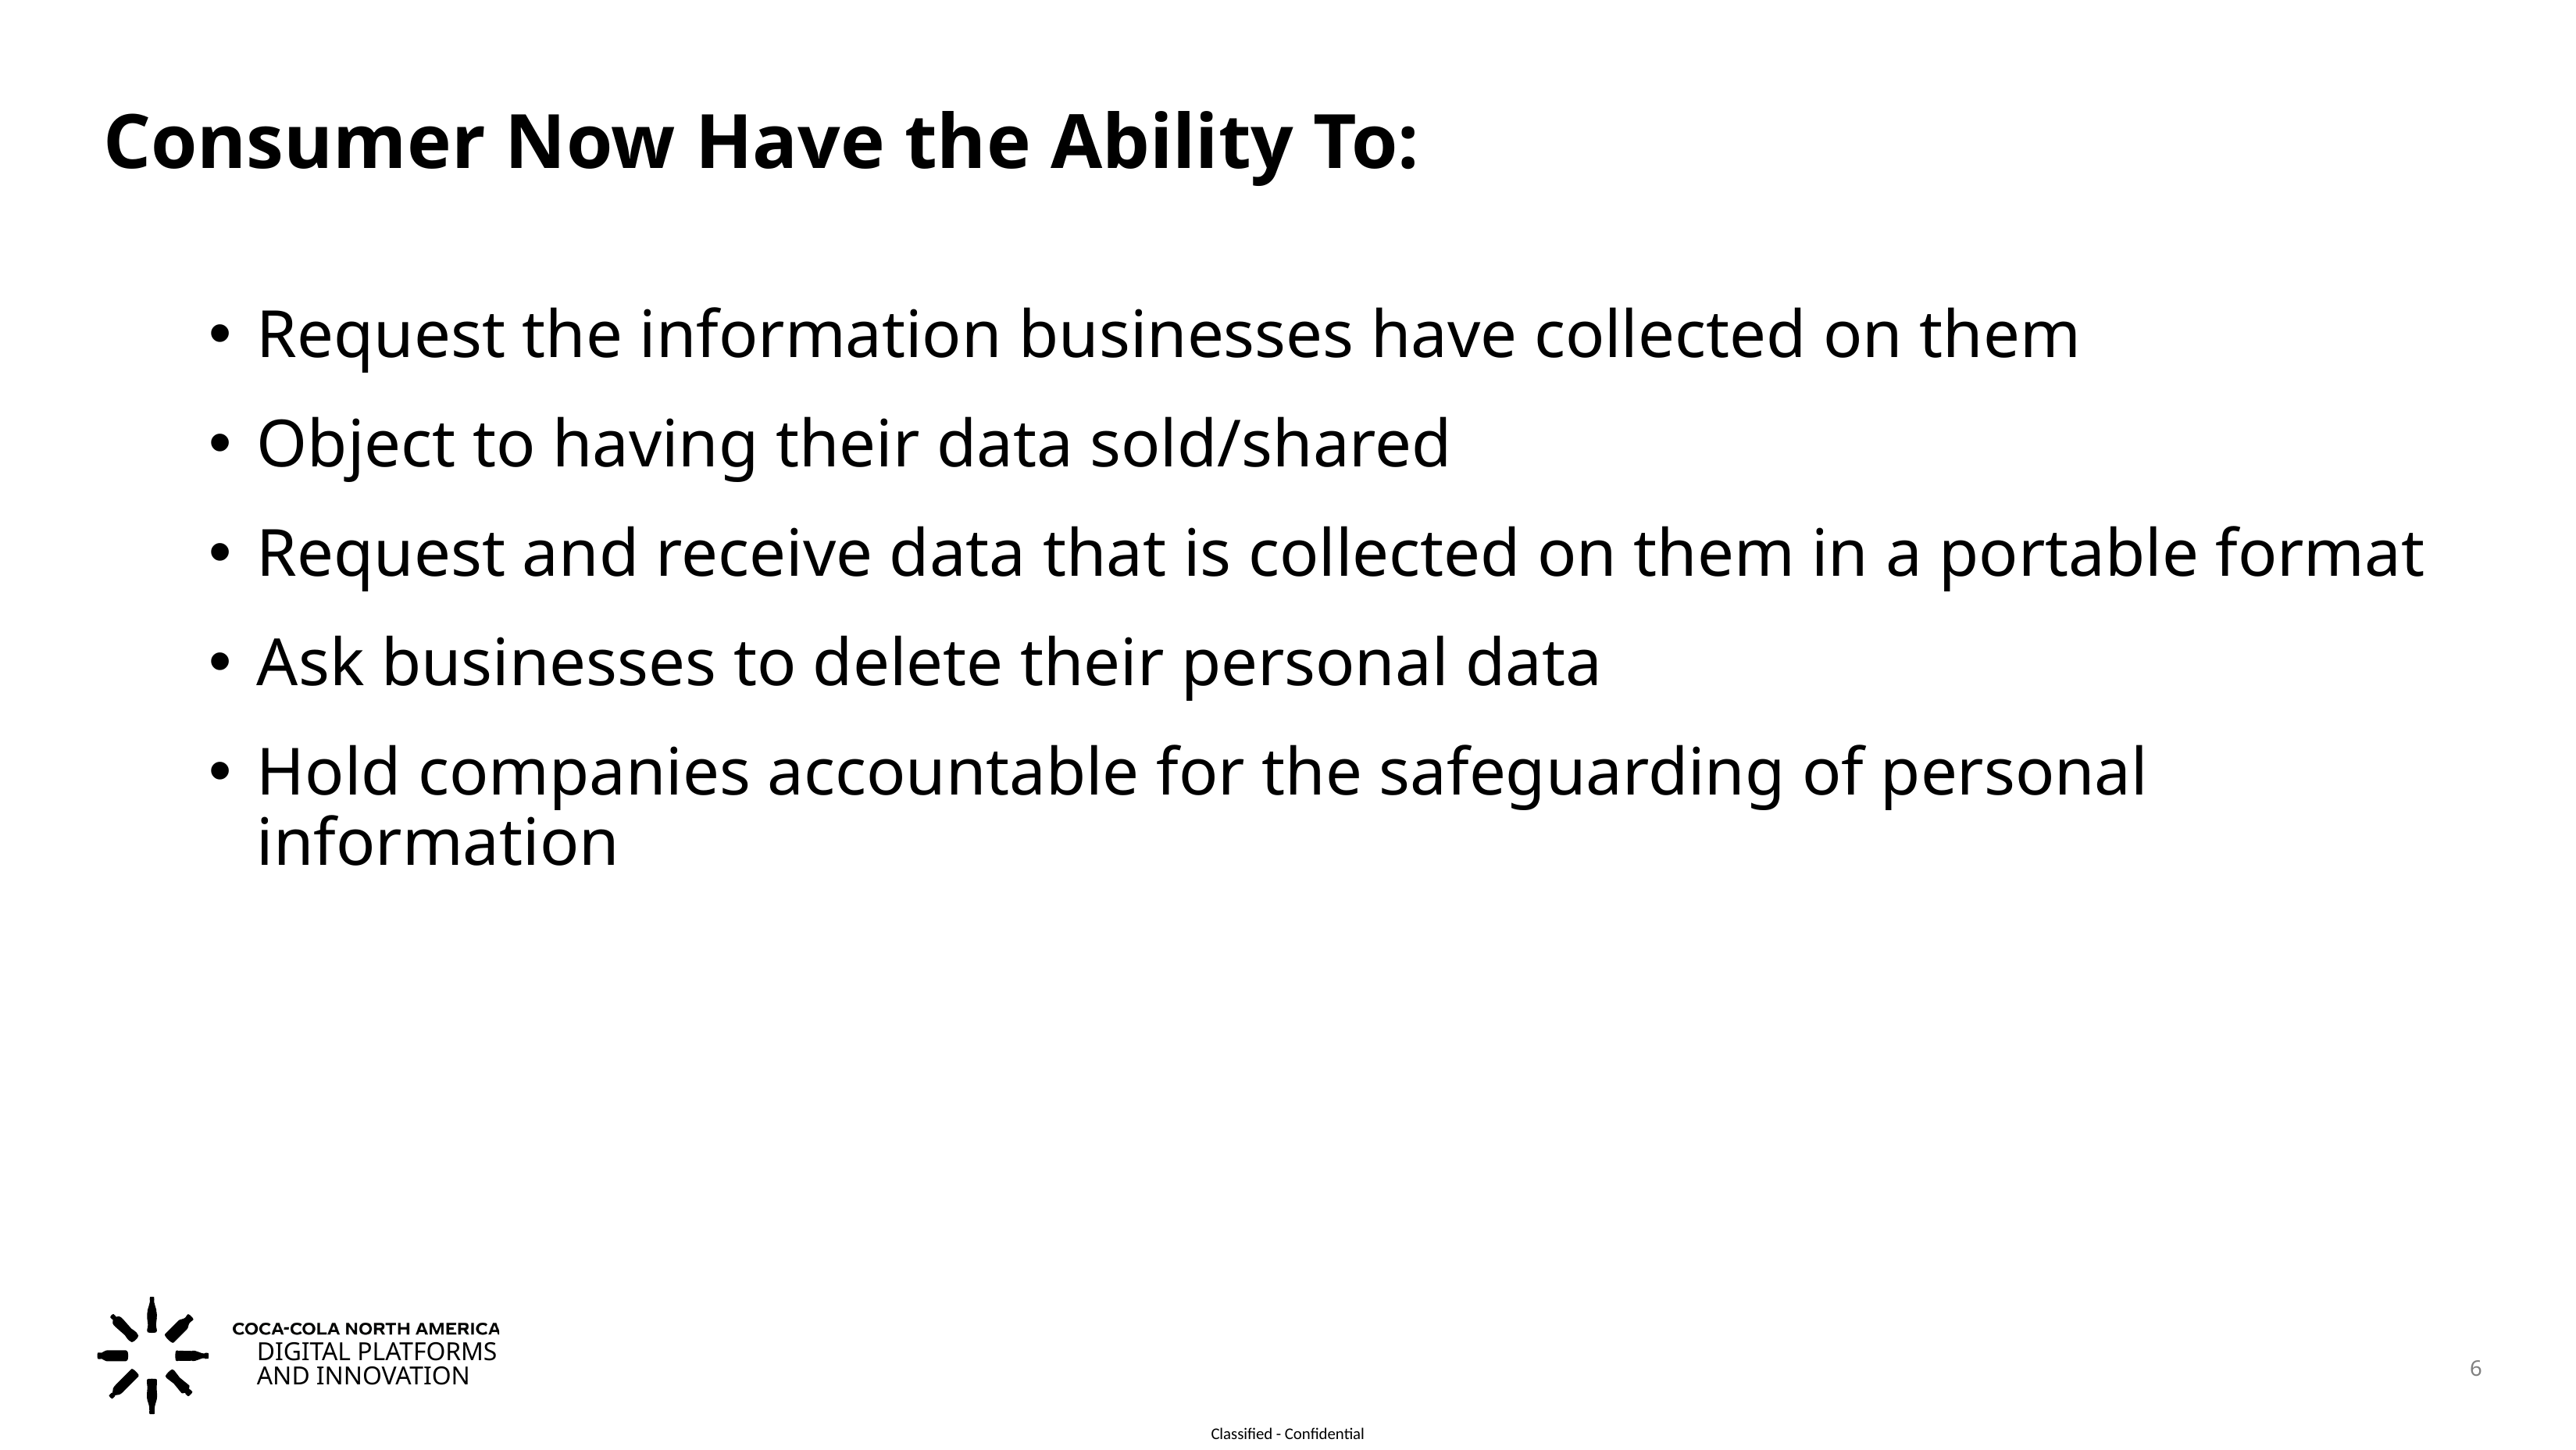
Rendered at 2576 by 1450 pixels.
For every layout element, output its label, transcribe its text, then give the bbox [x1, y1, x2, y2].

slide_number 6 [1902, 1354, 2482, 1432]
title Consumer Now Have the Ability To: [103, 103, 2383, 242]
list Request the information businesses have collected on them Object to having their data sold/shared Request and receive data that is collected on them in a portable format Ask businesses to delete their personal data Hold companies accountable for the safeguarding of personal information [100, 295, 2482, 1256]
